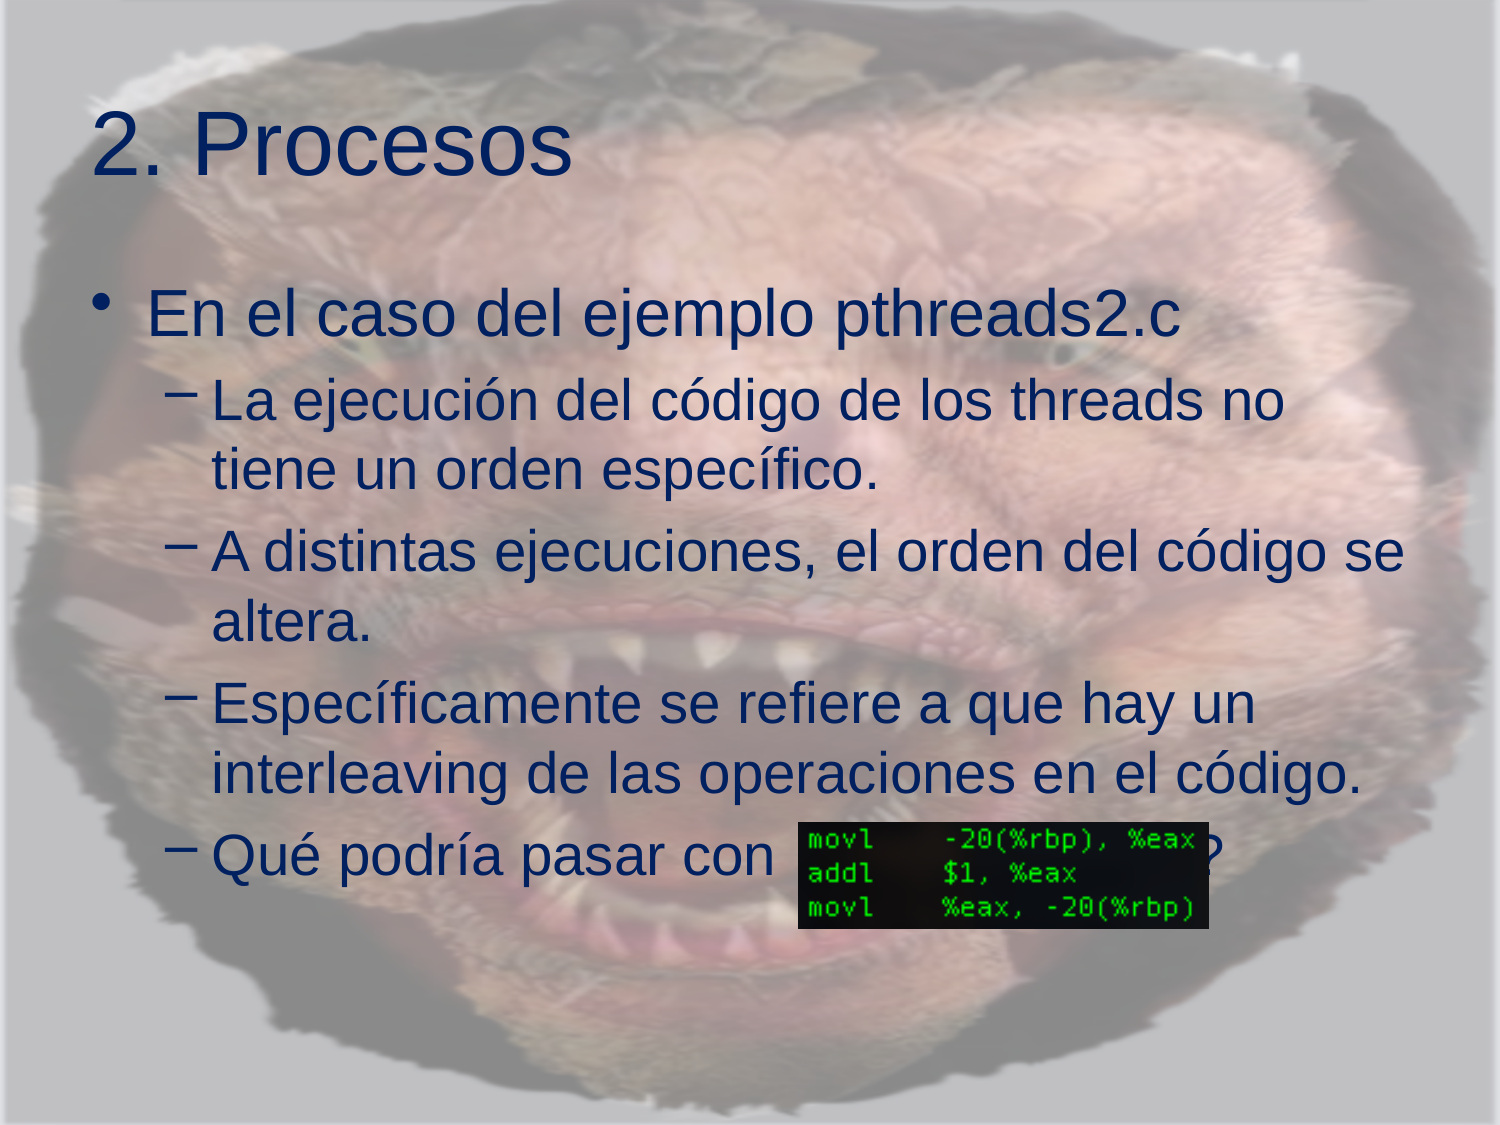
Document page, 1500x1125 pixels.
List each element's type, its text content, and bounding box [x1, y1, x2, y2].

list En el caso del ejemplo pthreads2.c La ejecución del código de los threads no tiene un orden específico. A distintas ejecuciones, el orden del código se altera. Específicamente se refiere a que hay un interleaving de las operaciones en el código. Qué podría pasar con ? [75, 262, 1425, 1005]
title 2. Procesos [75, 45, 1425, 233]
picture [798, 822, 1210, 929]
